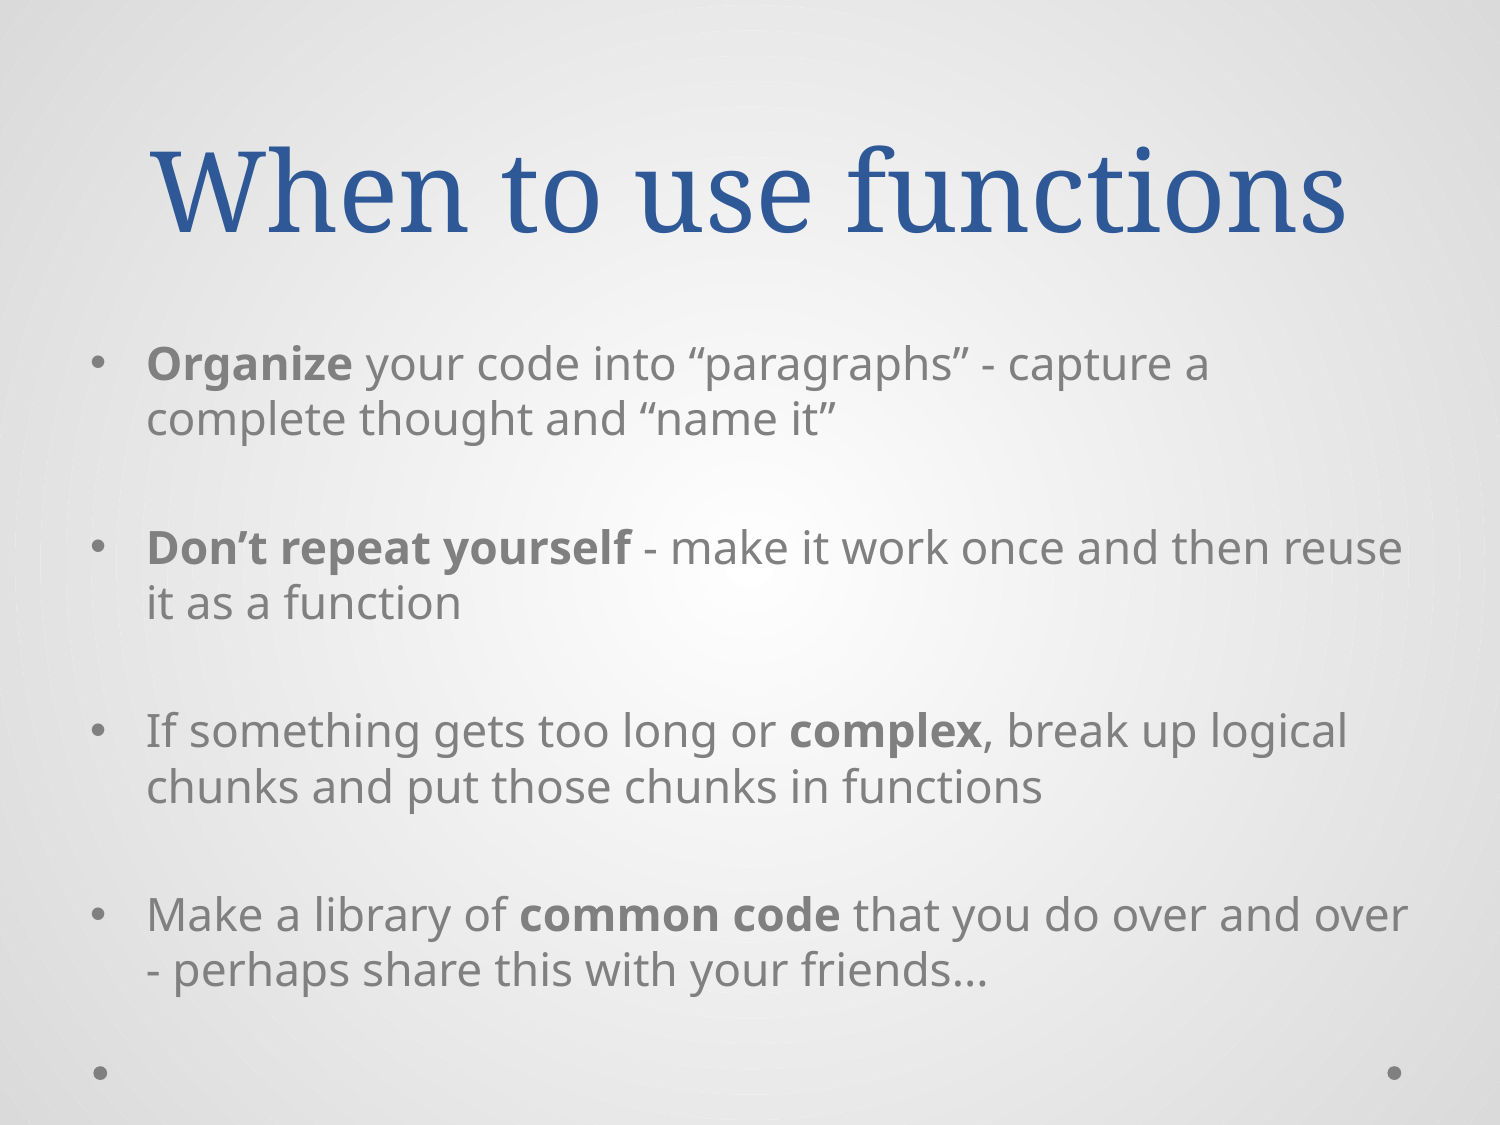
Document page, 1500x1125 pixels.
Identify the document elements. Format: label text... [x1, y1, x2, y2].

title When to use functions [75, 0, 1425, 262]
list Organize your code into “paragraphs” - capture a complete thought and “name it” Don’t repeat yourself - make it work once and then reuse it as a function If something gets too long or complex, break up logical chunks and put those chunks in functions Make a library of common code that you do over and over - perhaps share this with your friends... [75, 262, 1425, 1005]
